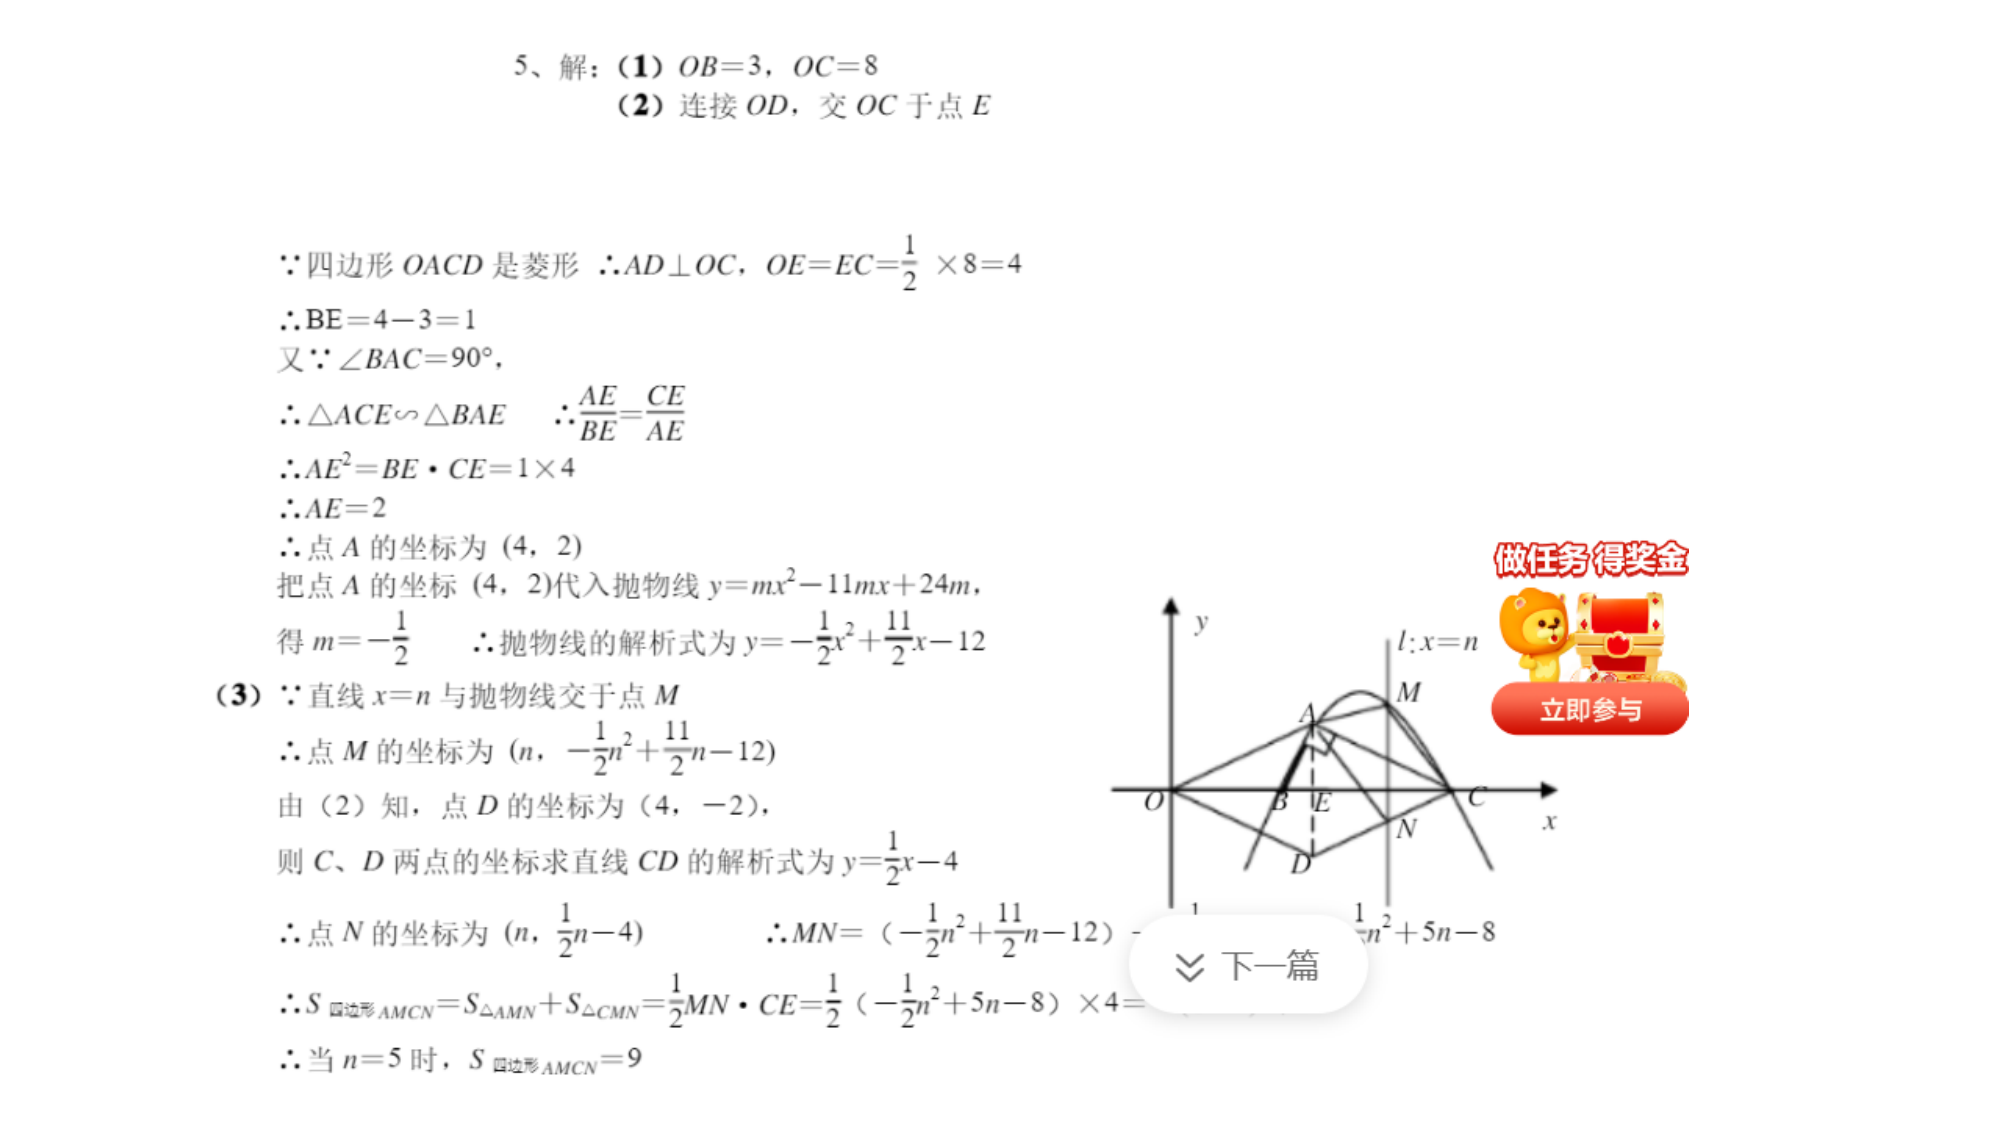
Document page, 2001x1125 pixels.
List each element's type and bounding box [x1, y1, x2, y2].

picture [207, 206, 1690, 1081]
picture [479, 50, 1290, 175]
